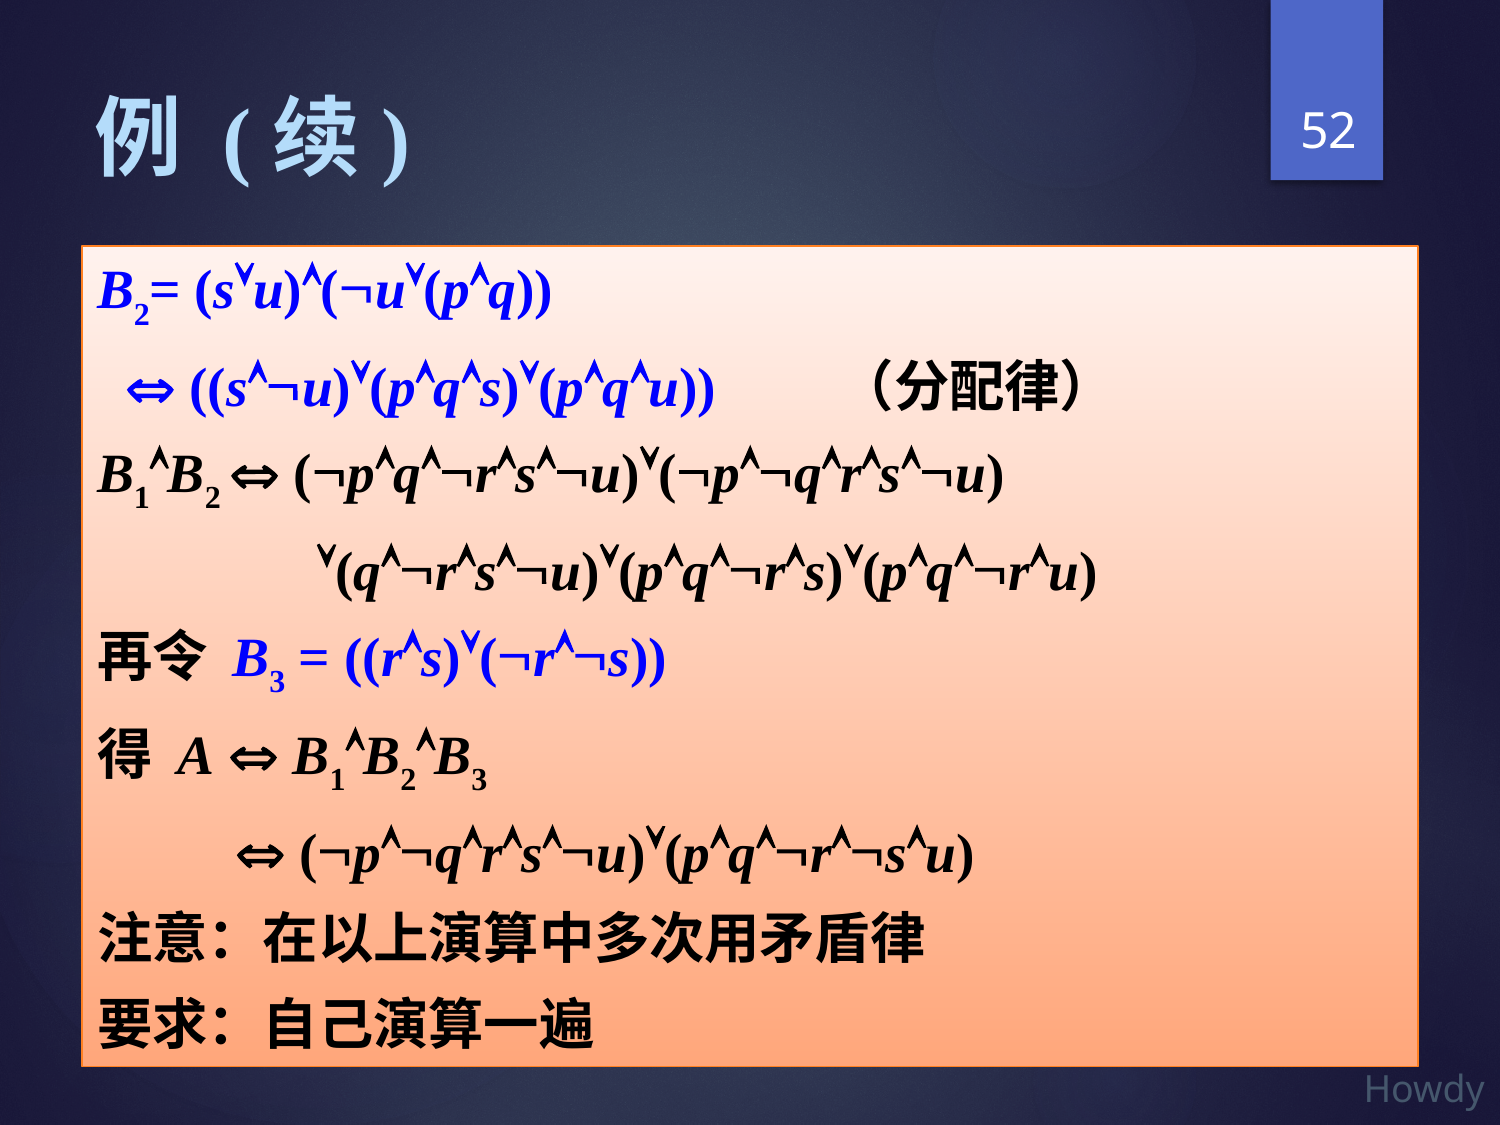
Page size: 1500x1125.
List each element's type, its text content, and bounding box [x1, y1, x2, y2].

title 例 (续) [79, 74, 1237, 225]
list B2= (su)(u(pq))  ((su)(pqs)(pqu)) （分配律） B1B2  (pqrsu)(pqrsu) (qrsu)(pqrs)(pqru) 再令 B3 = ((rs)(rs)) 得 A  B1B2B3  (pqrsu)(pqrsu) 注意：在以上演算中多次用矛盾律 要求：自己演算一遍 [81, 245, 1419, 1067]
slide_number 52 [1277, 48, 1381, 175]
